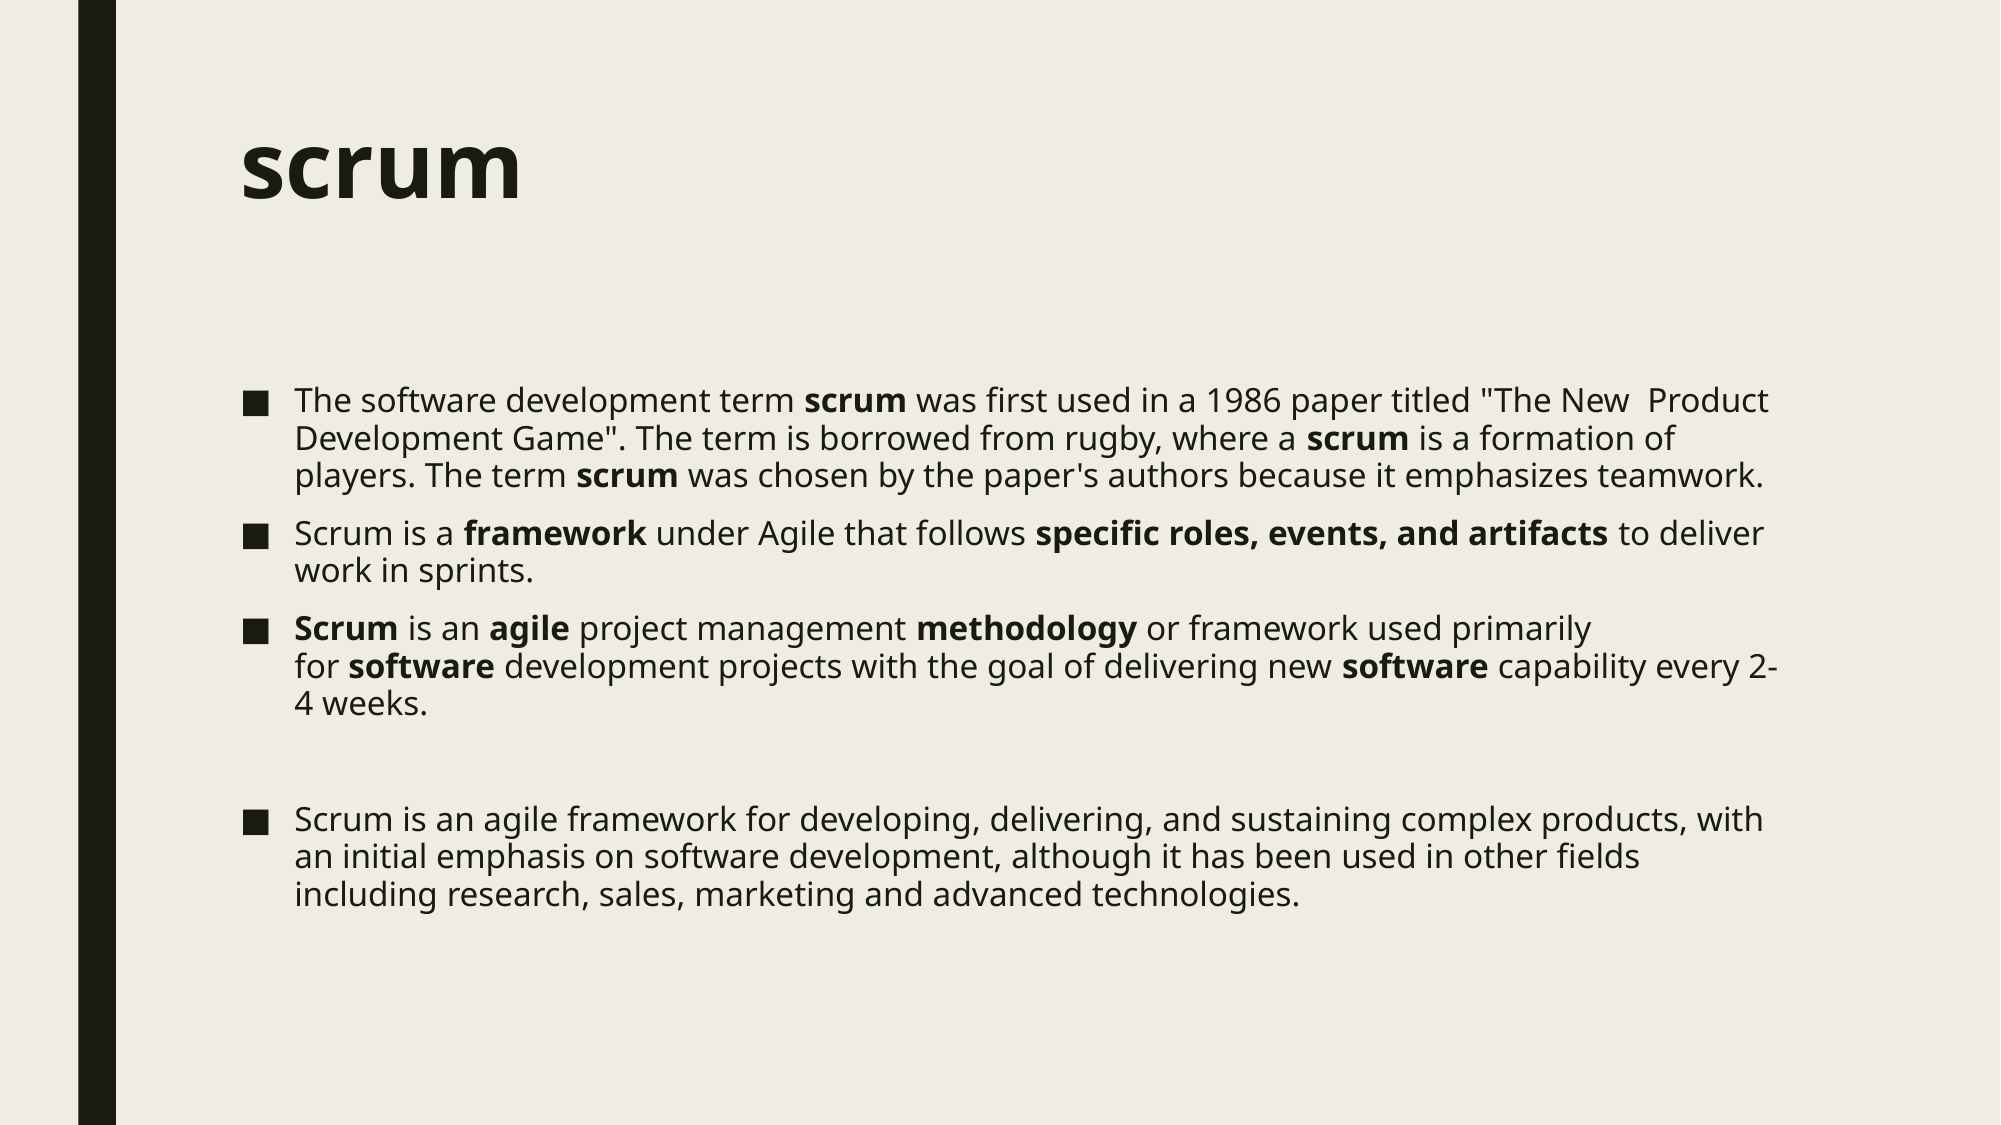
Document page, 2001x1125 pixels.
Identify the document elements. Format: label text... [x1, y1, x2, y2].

list The software development term scrum was first used in a 1986 paper titled "The New Product Development Game". The term is borrowed from rugby, where a scrum is a formation of players. The term scrum was chosen by the paper's authors because it emphasizes teamwork. Scrum is a framework under Agile that follows specific roles, events, and artifacts to deliver work in sprints. Scrum is an agile project management methodology or framework used primarily for software development projects with the goal of delivering new software capability every 2-4 weeks. Scrum is an agile framework for developing, delivering, and sustaining complex products, with an initial emphasis on software development, although it has been used in other fields including research, sales, marketing and advanced technologies. [225, 375, 1800, 963]
title scrum [225, 112, 1800, 357]
